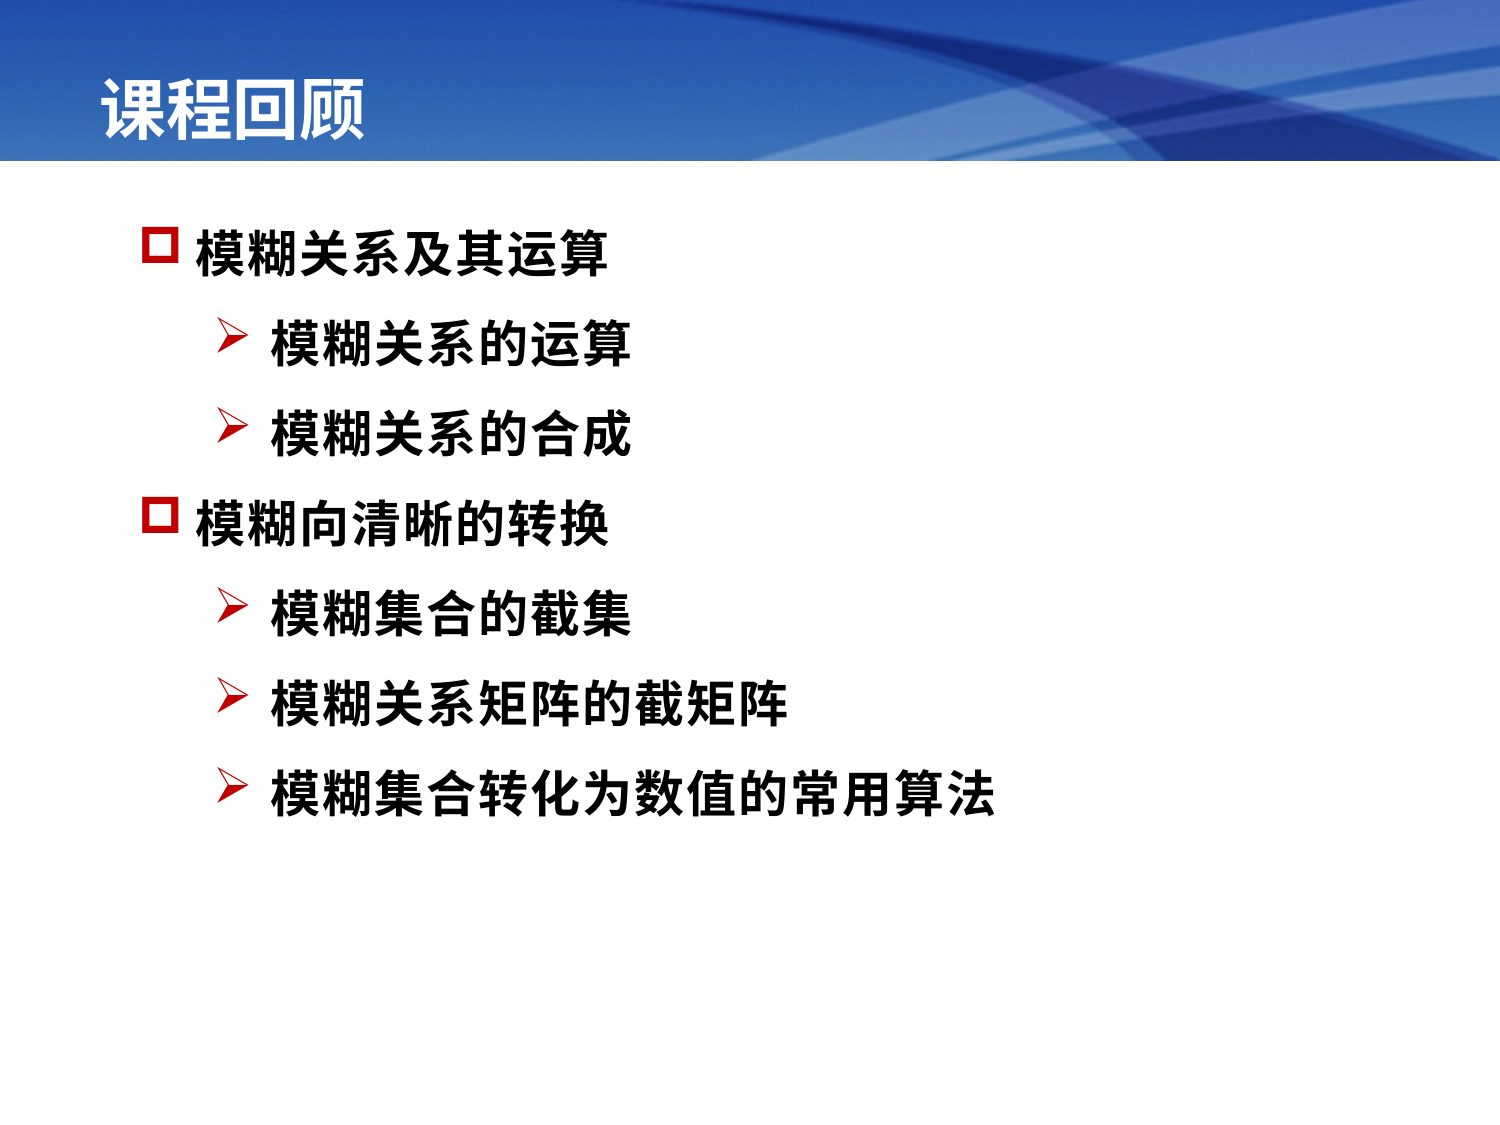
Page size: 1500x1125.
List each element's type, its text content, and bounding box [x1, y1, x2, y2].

picture [0, 0, 1500, 162]
text_box 模糊关系及其运算 模糊关系的运算 模糊关系的合成 模糊向清晰的转换 模糊集合的截集 模糊关系矩阵的截矩阵 模糊集合转化为数值的常用算法 [123, 184, 1388, 1025]
